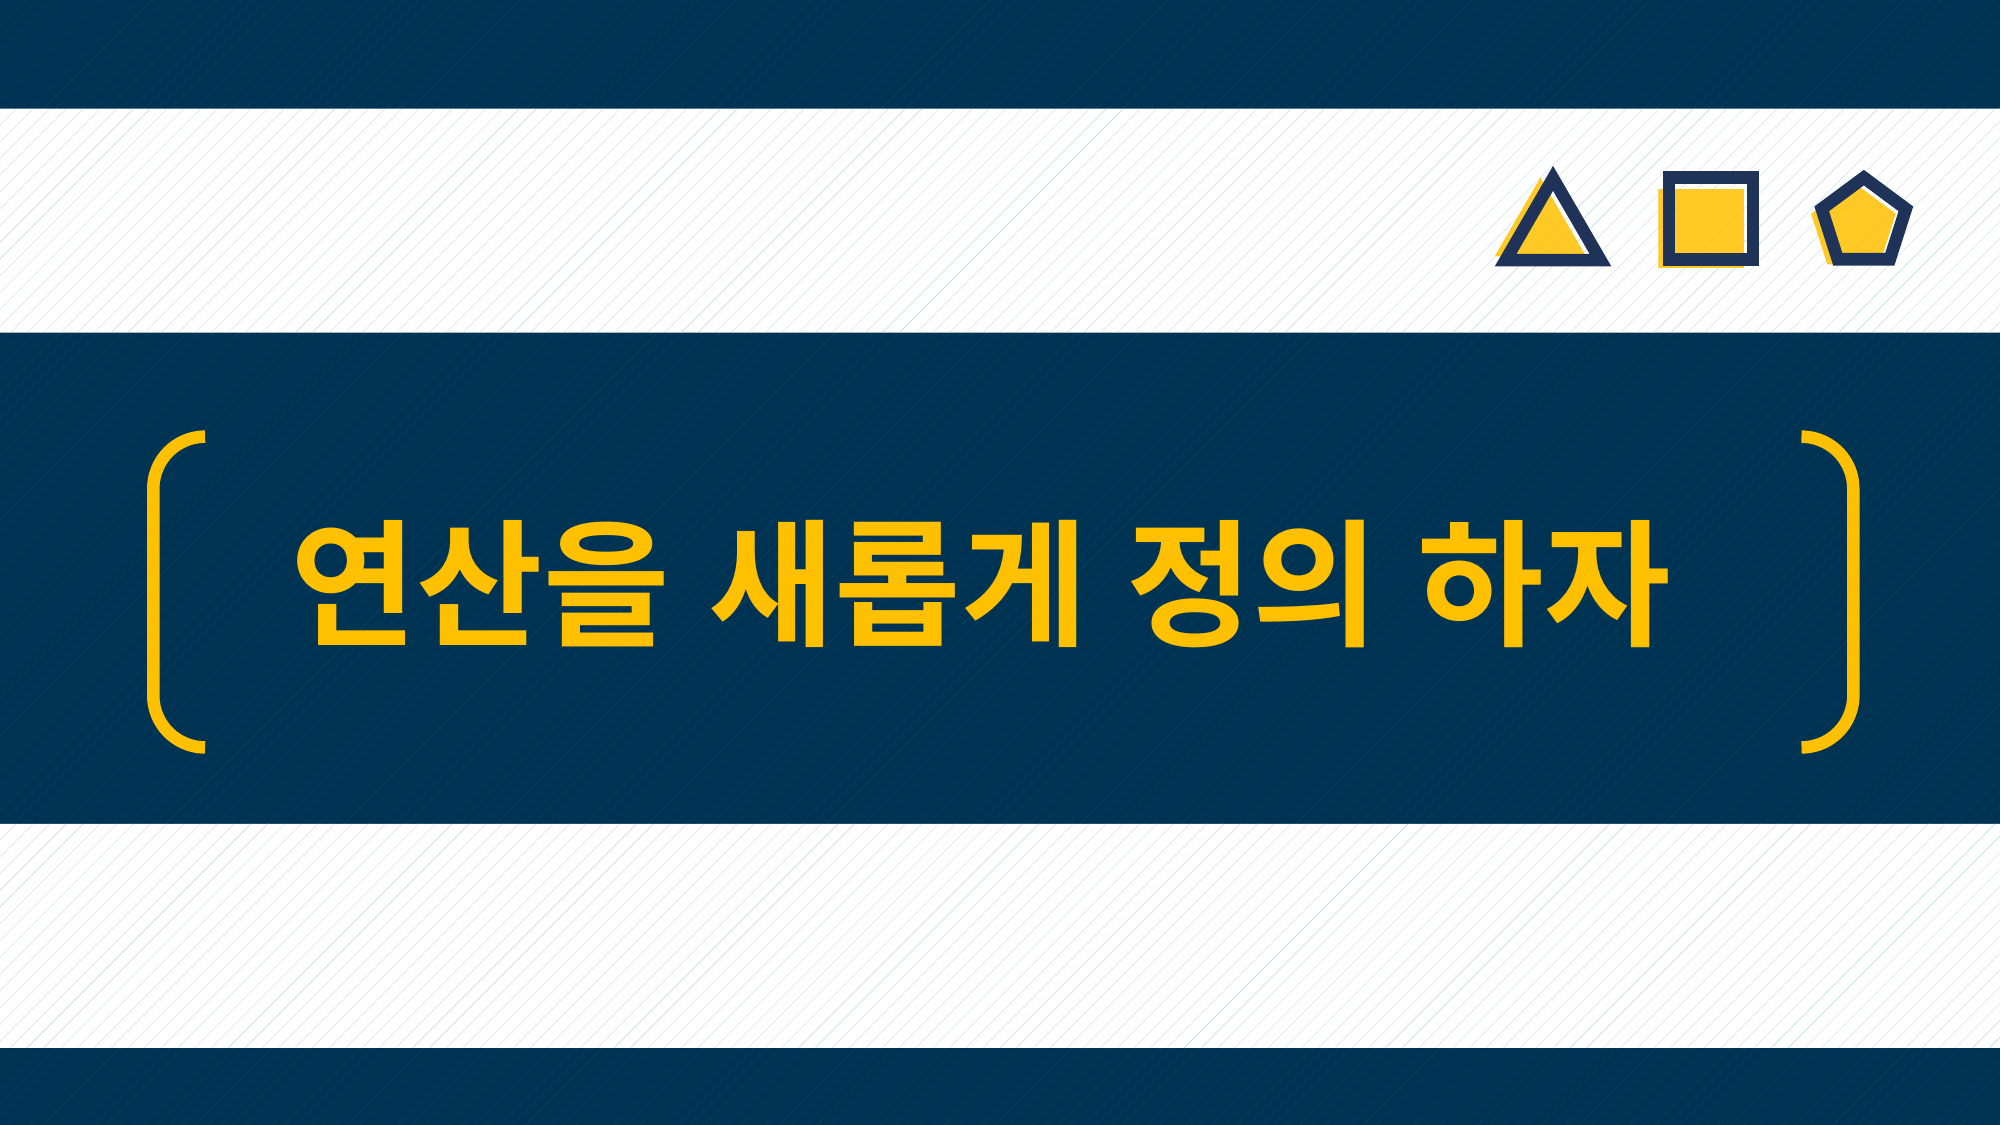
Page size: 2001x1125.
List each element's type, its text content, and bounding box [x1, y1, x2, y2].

text_box [0, 823, 2000, 1049]
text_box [1494, 177, 1906, 268]
text_box 연산을 새롭게 정의 하자 [275, 490, 1725, 671]
text_box [152, 436, 1854, 748]
text_box [0, 108, 2000, 334]
